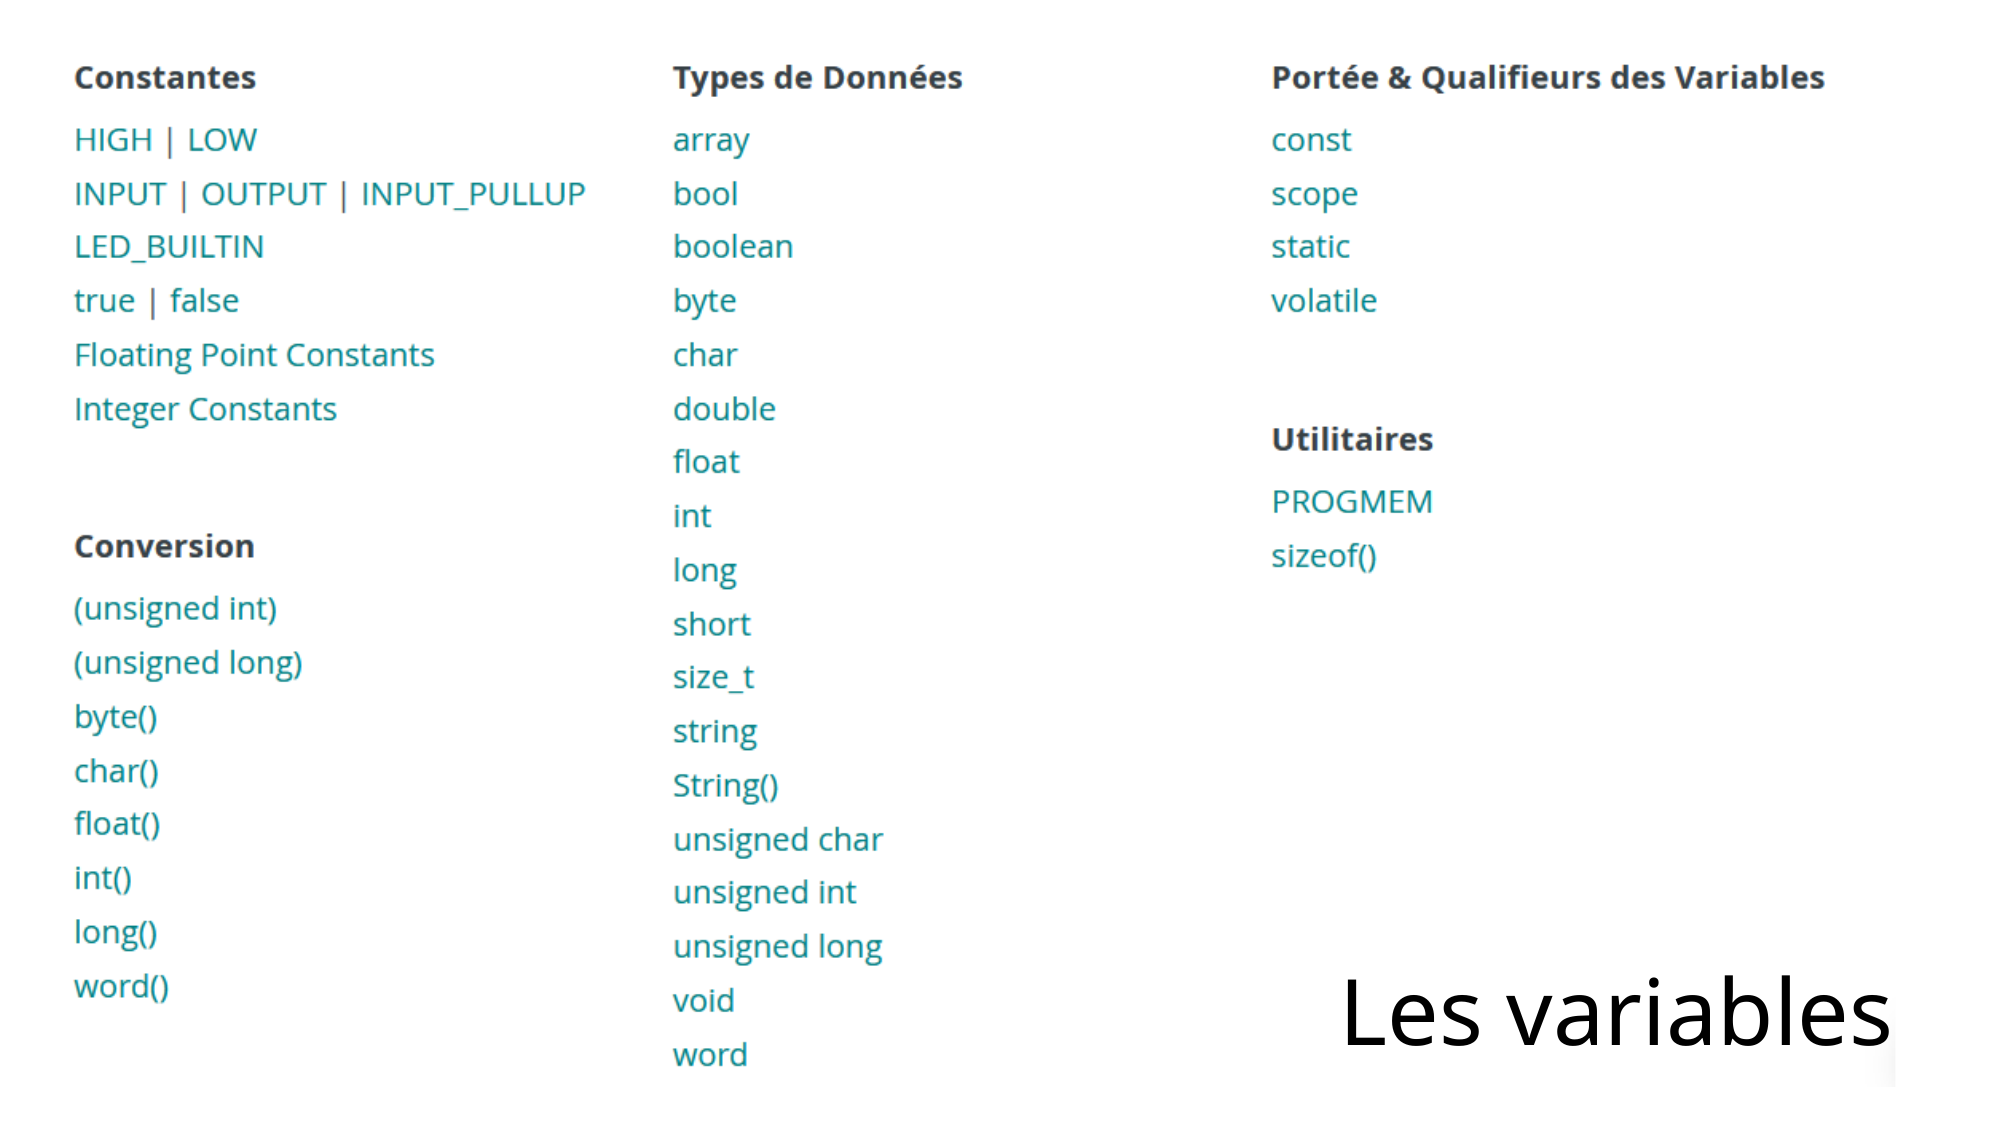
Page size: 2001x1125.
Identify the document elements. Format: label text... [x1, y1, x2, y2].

picture [56, 38, 1896, 1087]
text_box Les variables [1324, 907, 2000, 1125]
